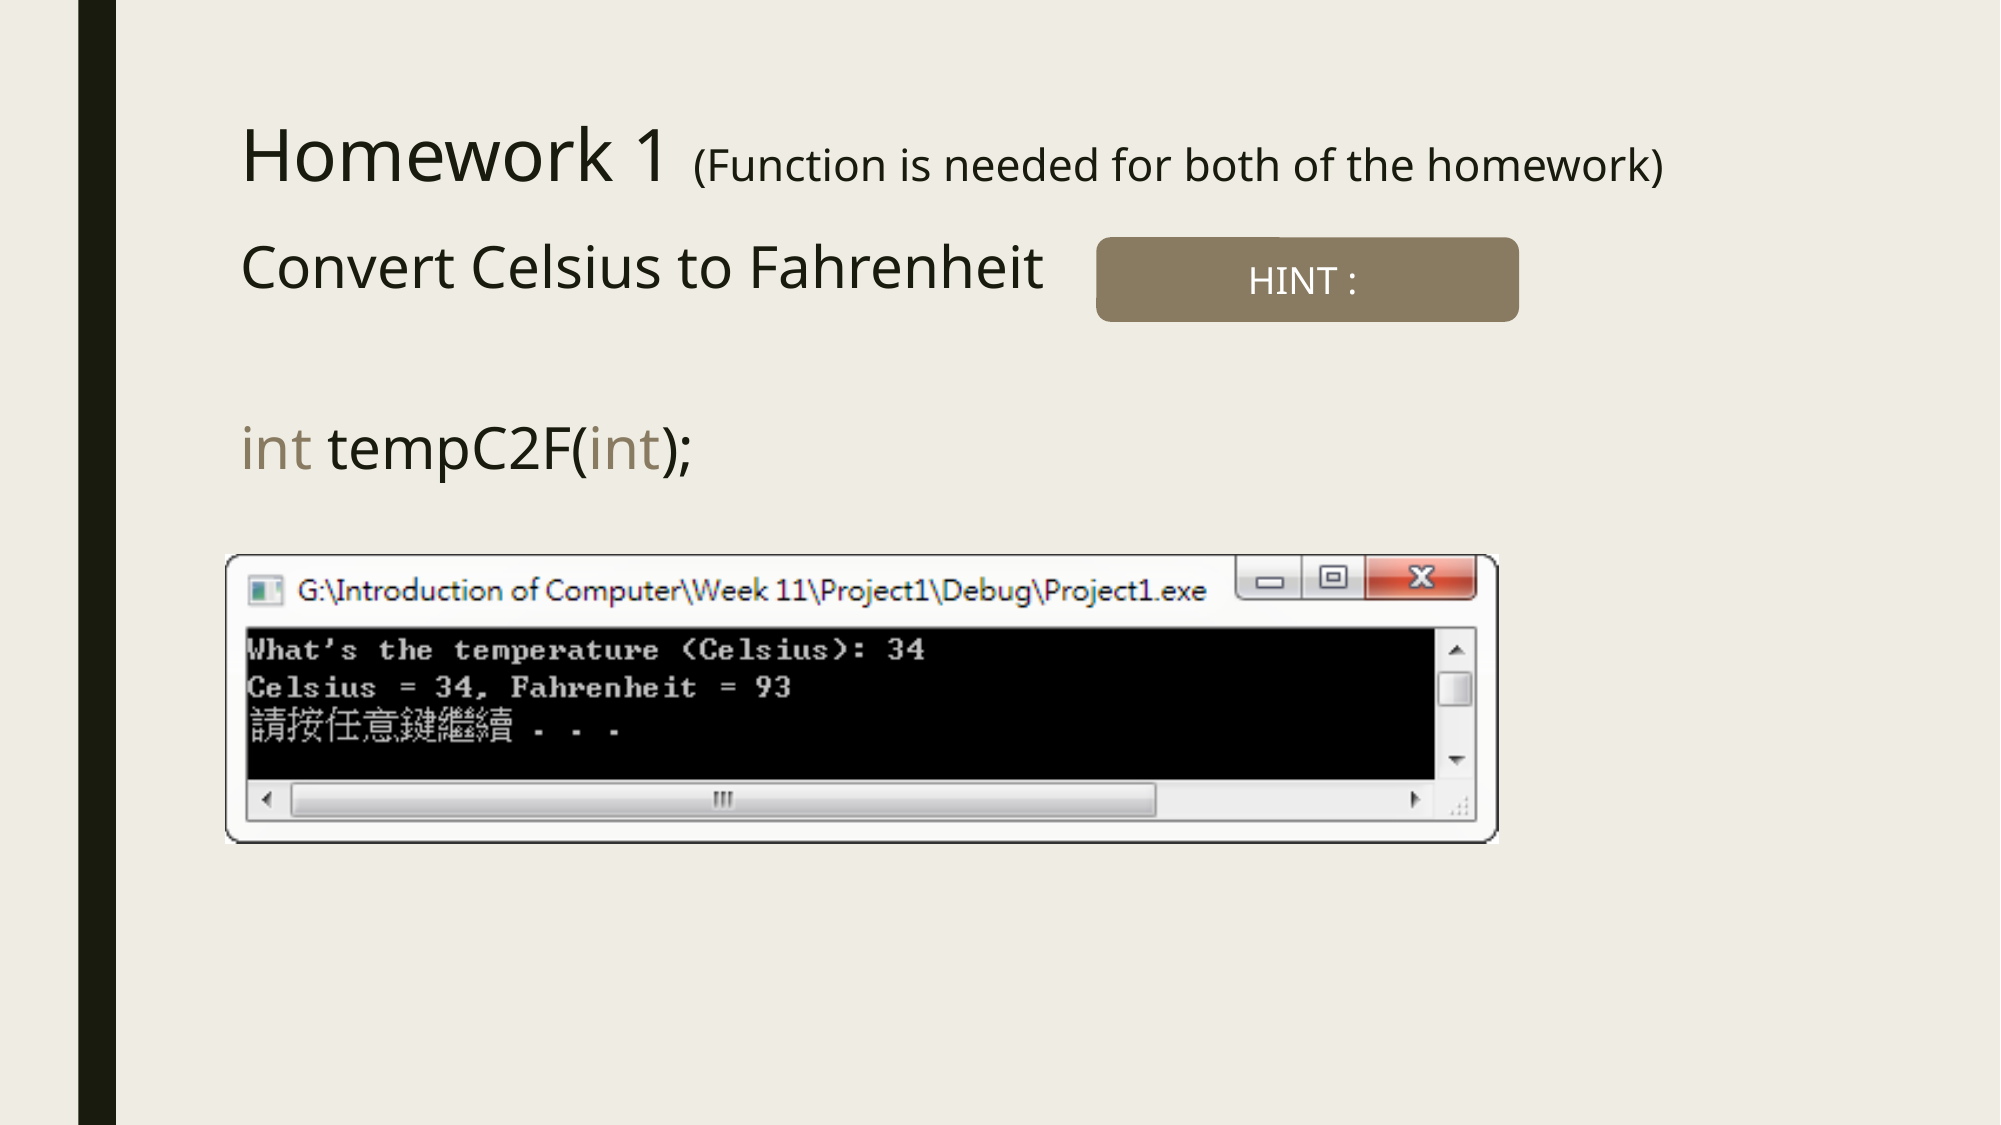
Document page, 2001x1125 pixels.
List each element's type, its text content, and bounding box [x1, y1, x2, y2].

title Homework 1 (Function is needed for both of the homework) [225, 112, 1800, 228]
list Convert Celsius to Fahrenheit int tempC2F(int); [225, 228, 1800, 963]
picture [224, 554, 1499, 845]
